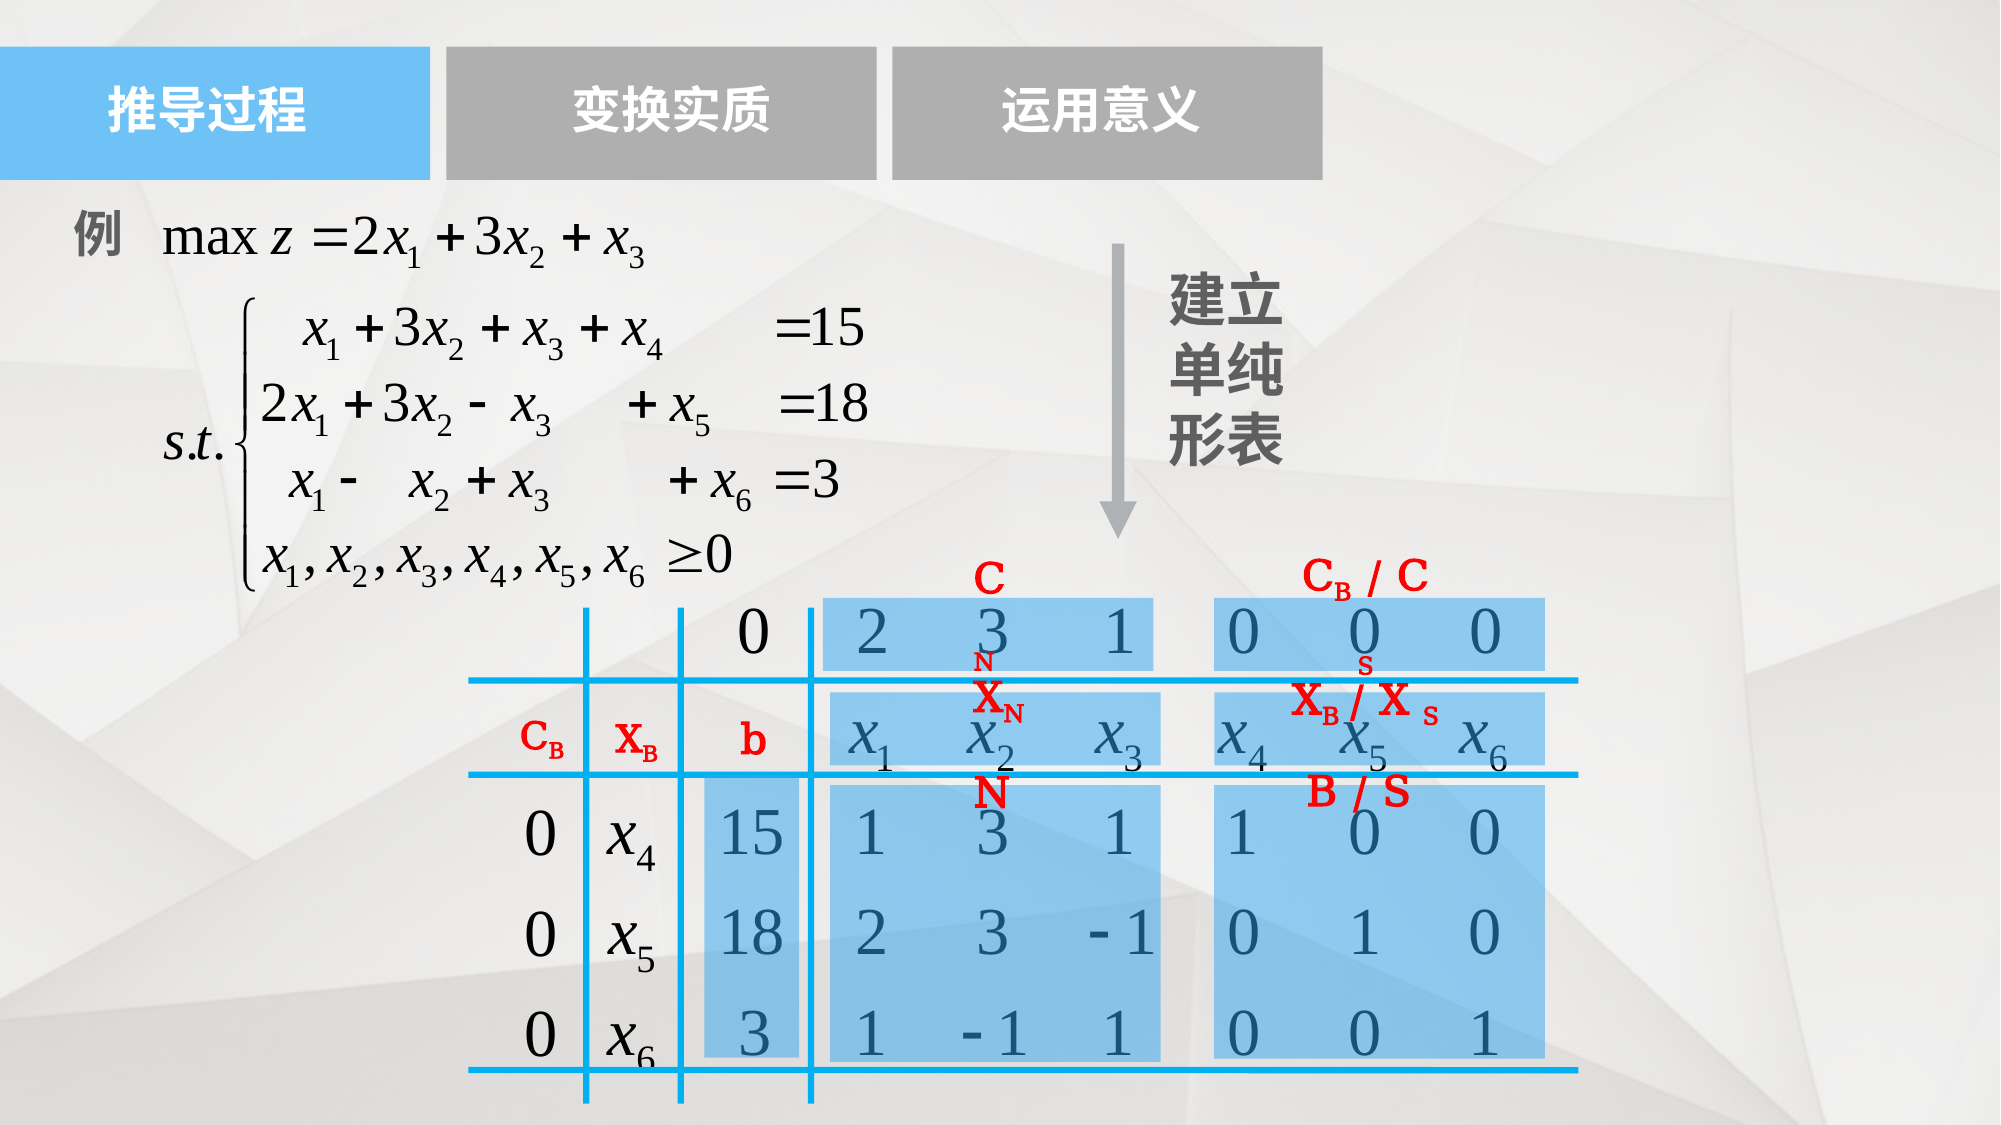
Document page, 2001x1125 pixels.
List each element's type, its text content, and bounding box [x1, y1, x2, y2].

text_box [154, 197, 877, 602]
text_box 例 [58, 195, 219, 271]
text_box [468, 243, 1579, 1104]
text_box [0, 46, 1323, 181]
